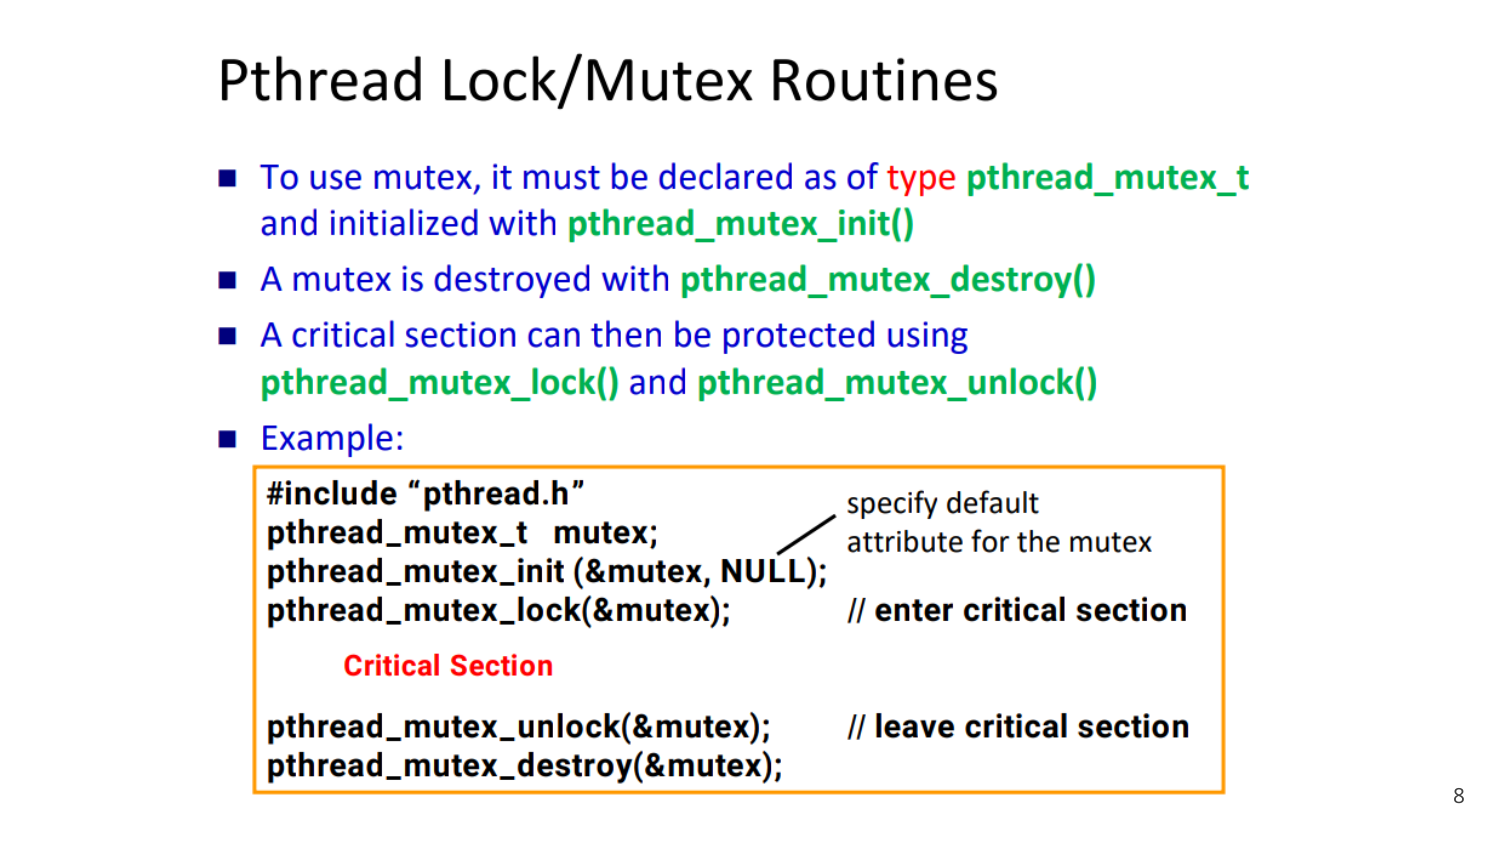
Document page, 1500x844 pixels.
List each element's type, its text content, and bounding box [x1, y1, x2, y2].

picture [198, 46, 1302, 797]
slide_number ‹#› [1389, 764, 1480, 830]
